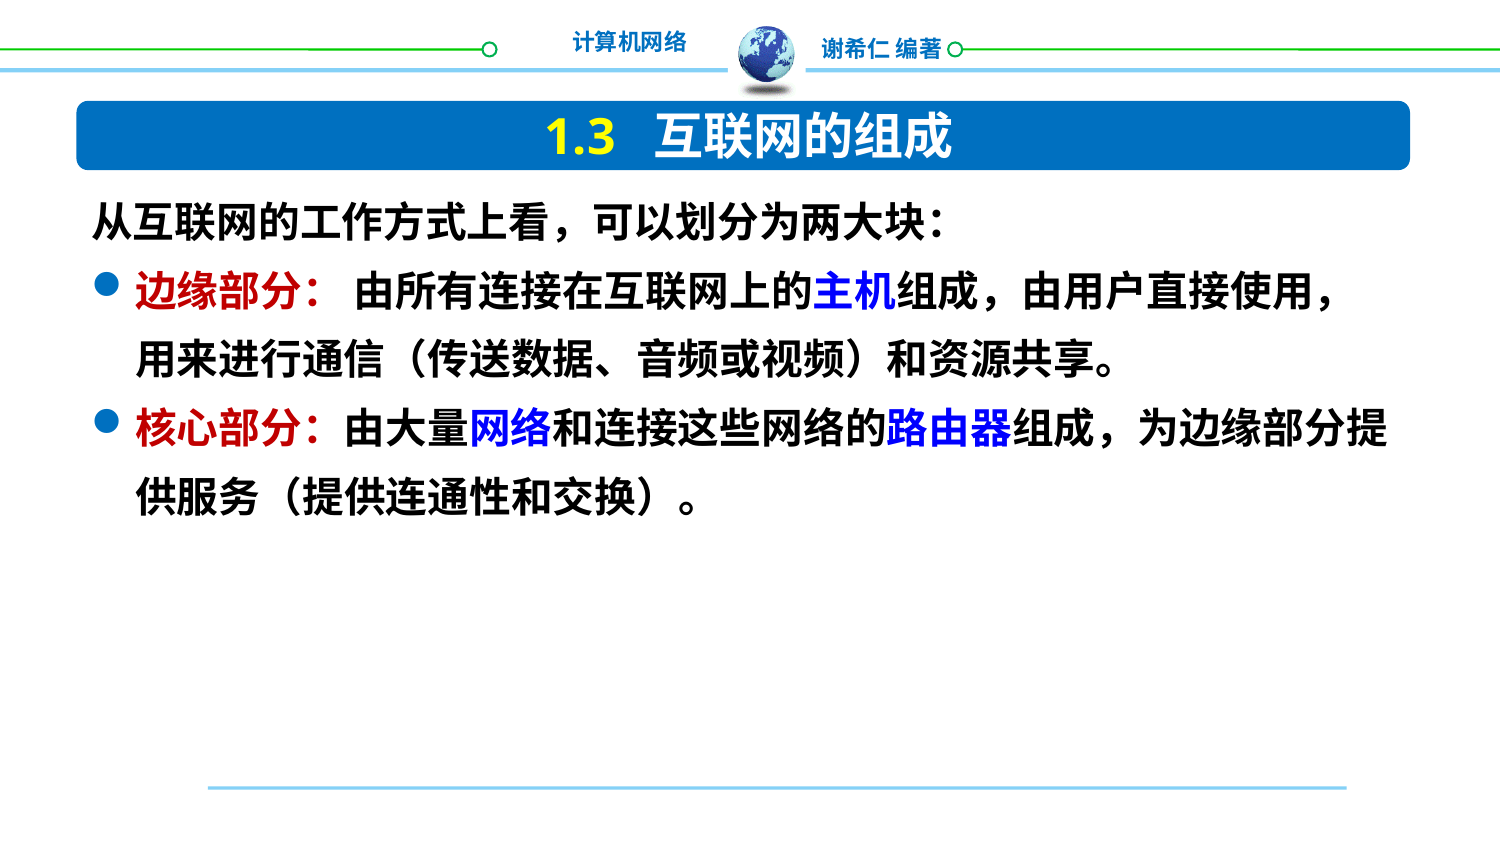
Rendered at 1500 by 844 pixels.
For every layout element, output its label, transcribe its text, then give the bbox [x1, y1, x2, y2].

list 1.3 互联网的组成 [204, 107, 1293, 163]
list 从互联网的工作方式上看，可以划分为两大块： 边缘部分： 由所有连接在互联网上的主机组成，由用户直接使用，用来进行通信（传送数据、音频或视频）和资源共享。 核心部分：由大量网络和连接这些网络的路由器组成，为边缘部分提供服务（提供连通性和交换）。 [76, 169, 1410, 713]
picture [736, 24, 796, 100]
